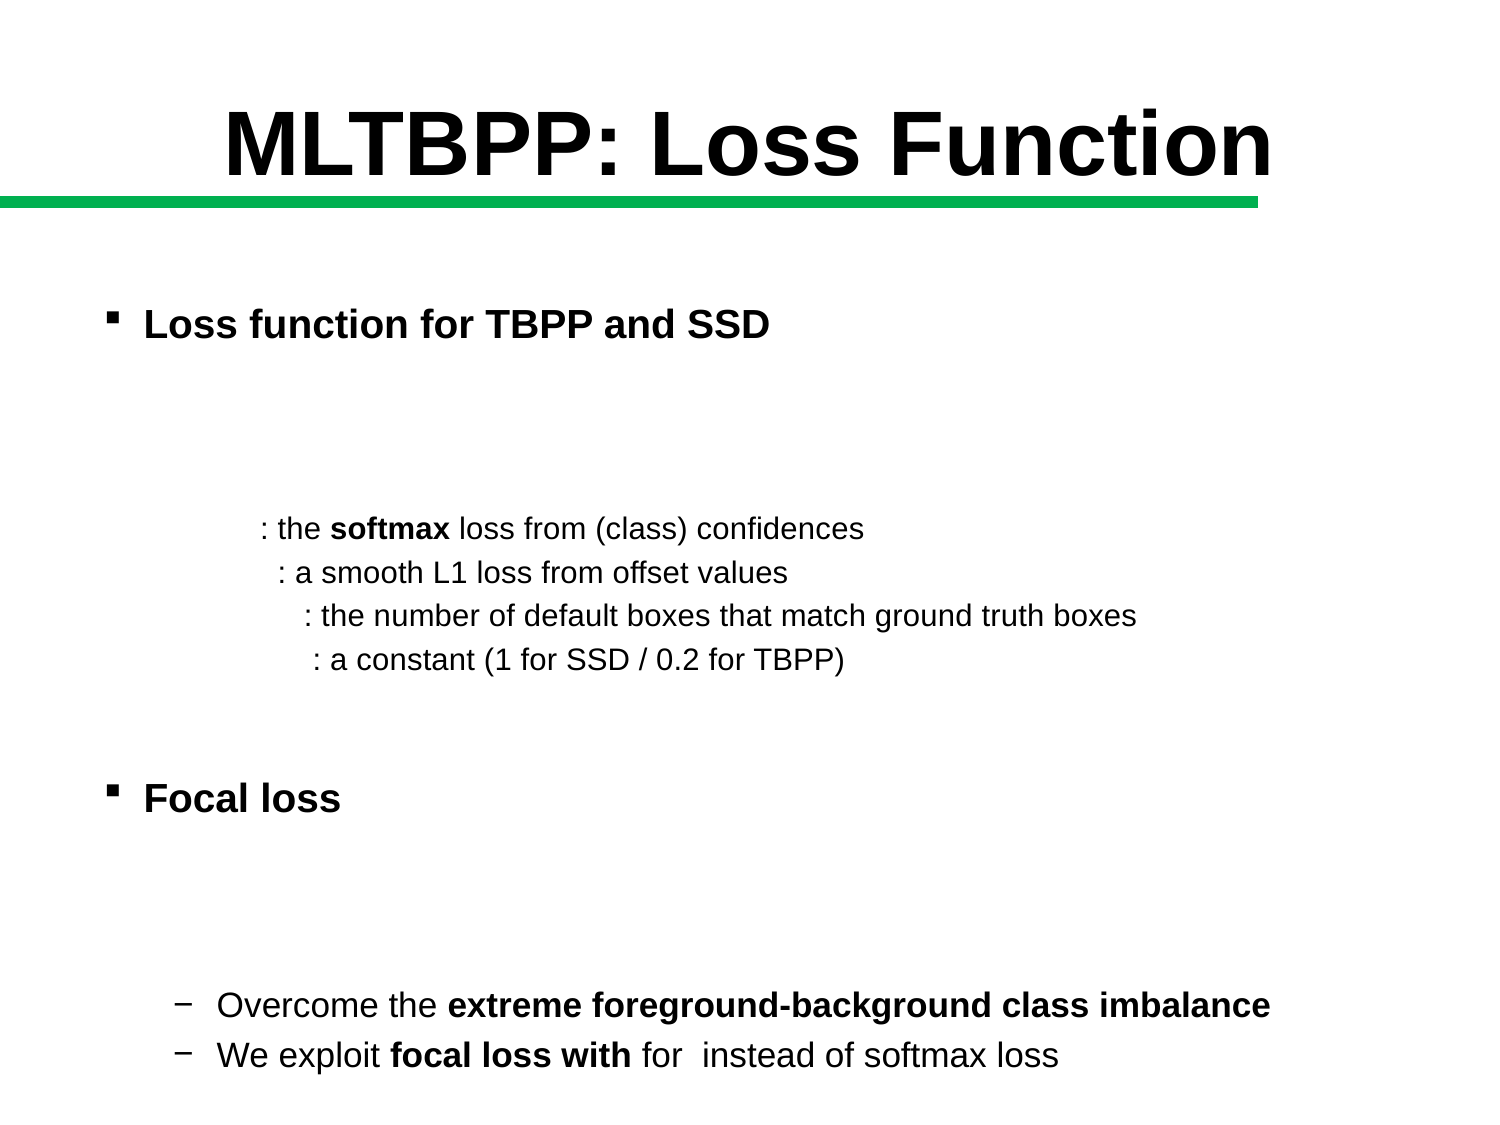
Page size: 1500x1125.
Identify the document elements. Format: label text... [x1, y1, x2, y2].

text_box [0, 194, 1260, 210]
title MLTBPP: Loss Function [75, 45, 1425, 233]
